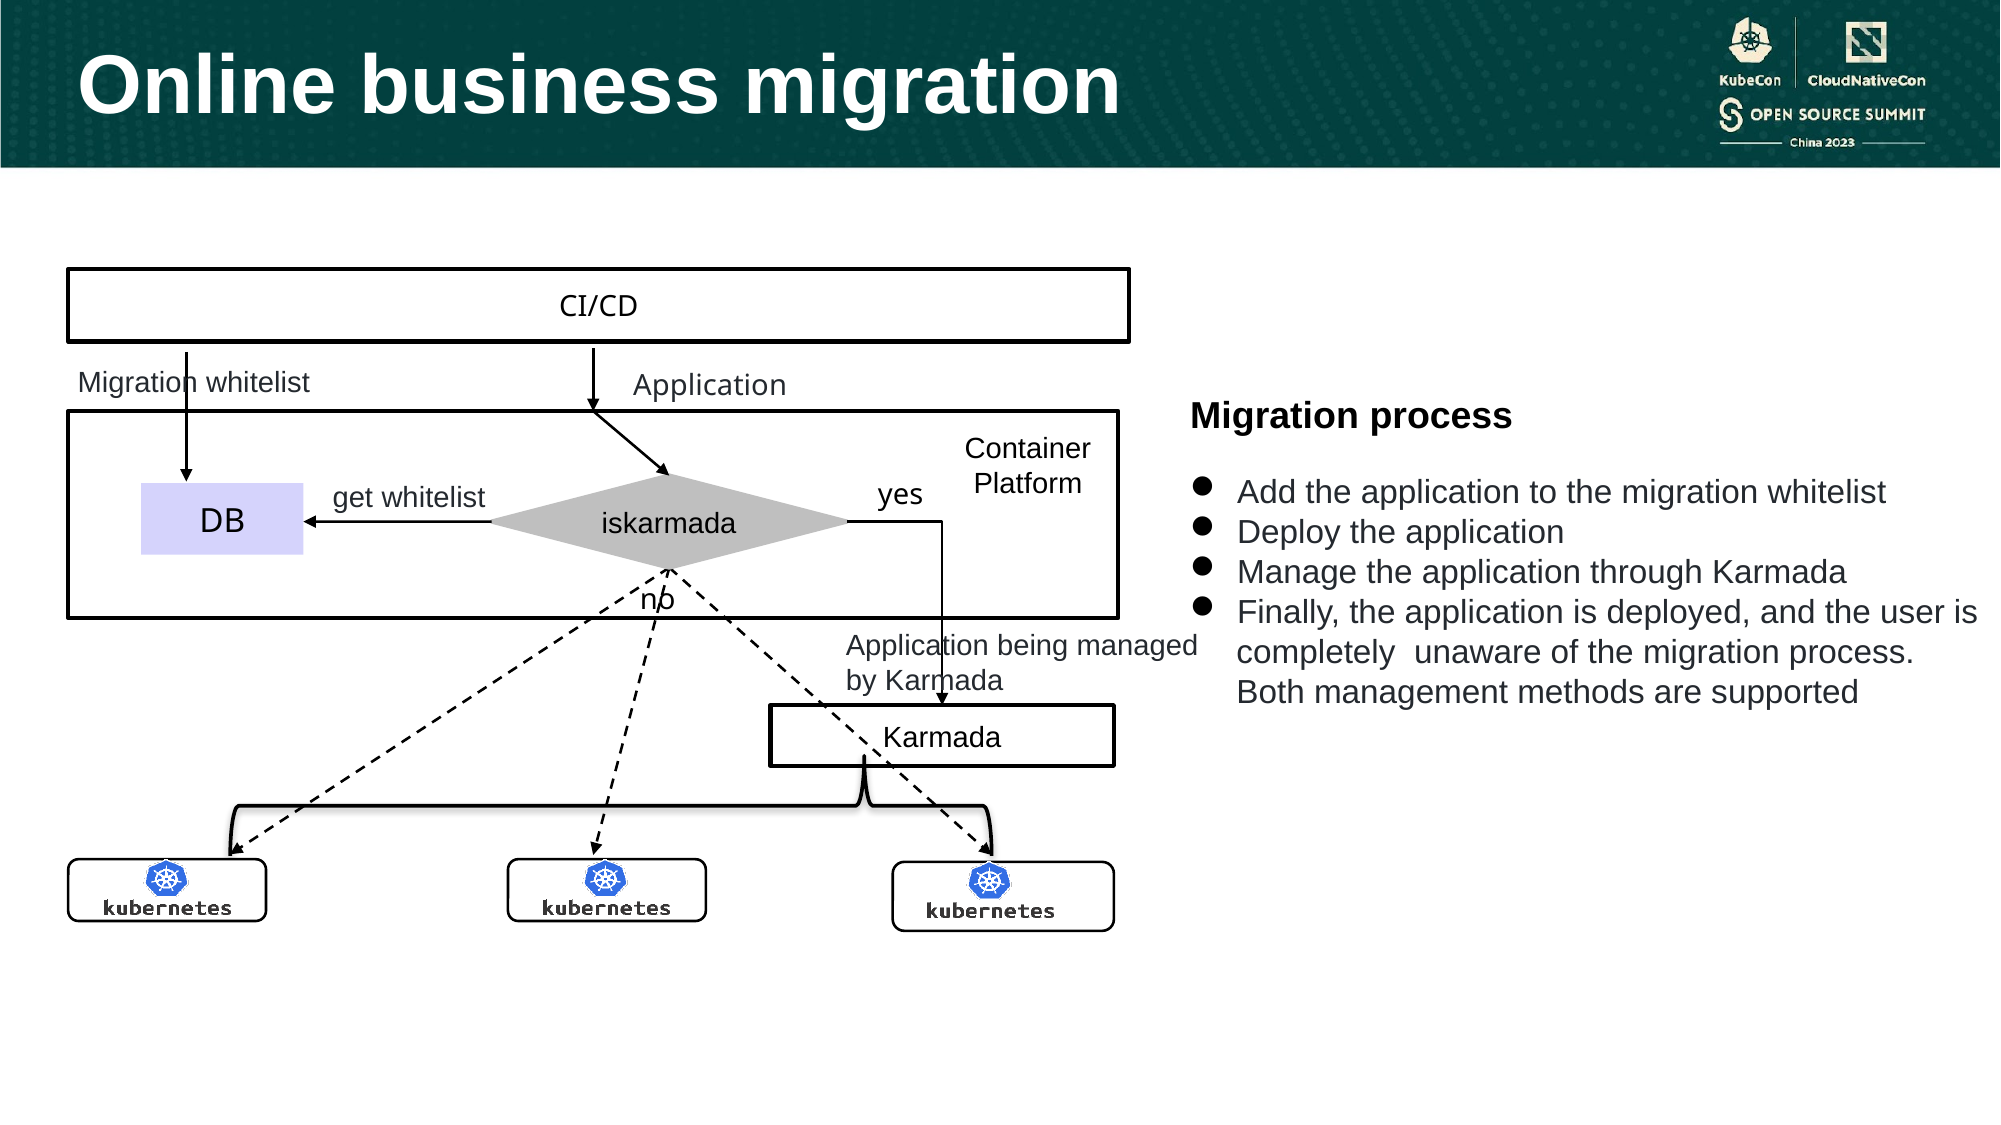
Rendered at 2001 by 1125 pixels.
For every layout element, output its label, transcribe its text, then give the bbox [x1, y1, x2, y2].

text_box [66, 865, 269, 924]
picture [542, 858, 670, 916]
picture [0, 0, 2000, 1125]
text_box [505, 865, 708, 924]
text_box [890, 865, 1116, 933]
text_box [62, 268, 1130, 857]
picture [104, 858, 231, 916]
text_box Application being managed by Karmada [1135, 618, 1175, 704]
text_box Online business migration [62, 0, 1788, 196]
text_box Migration process Add the application to the migration whitelist Deploy the application Manage the application through Karmada Finally, the application is deployed, and the user is completely unaware of the migration process. Both management methods are supported [1175, 348, 2000, 718]
